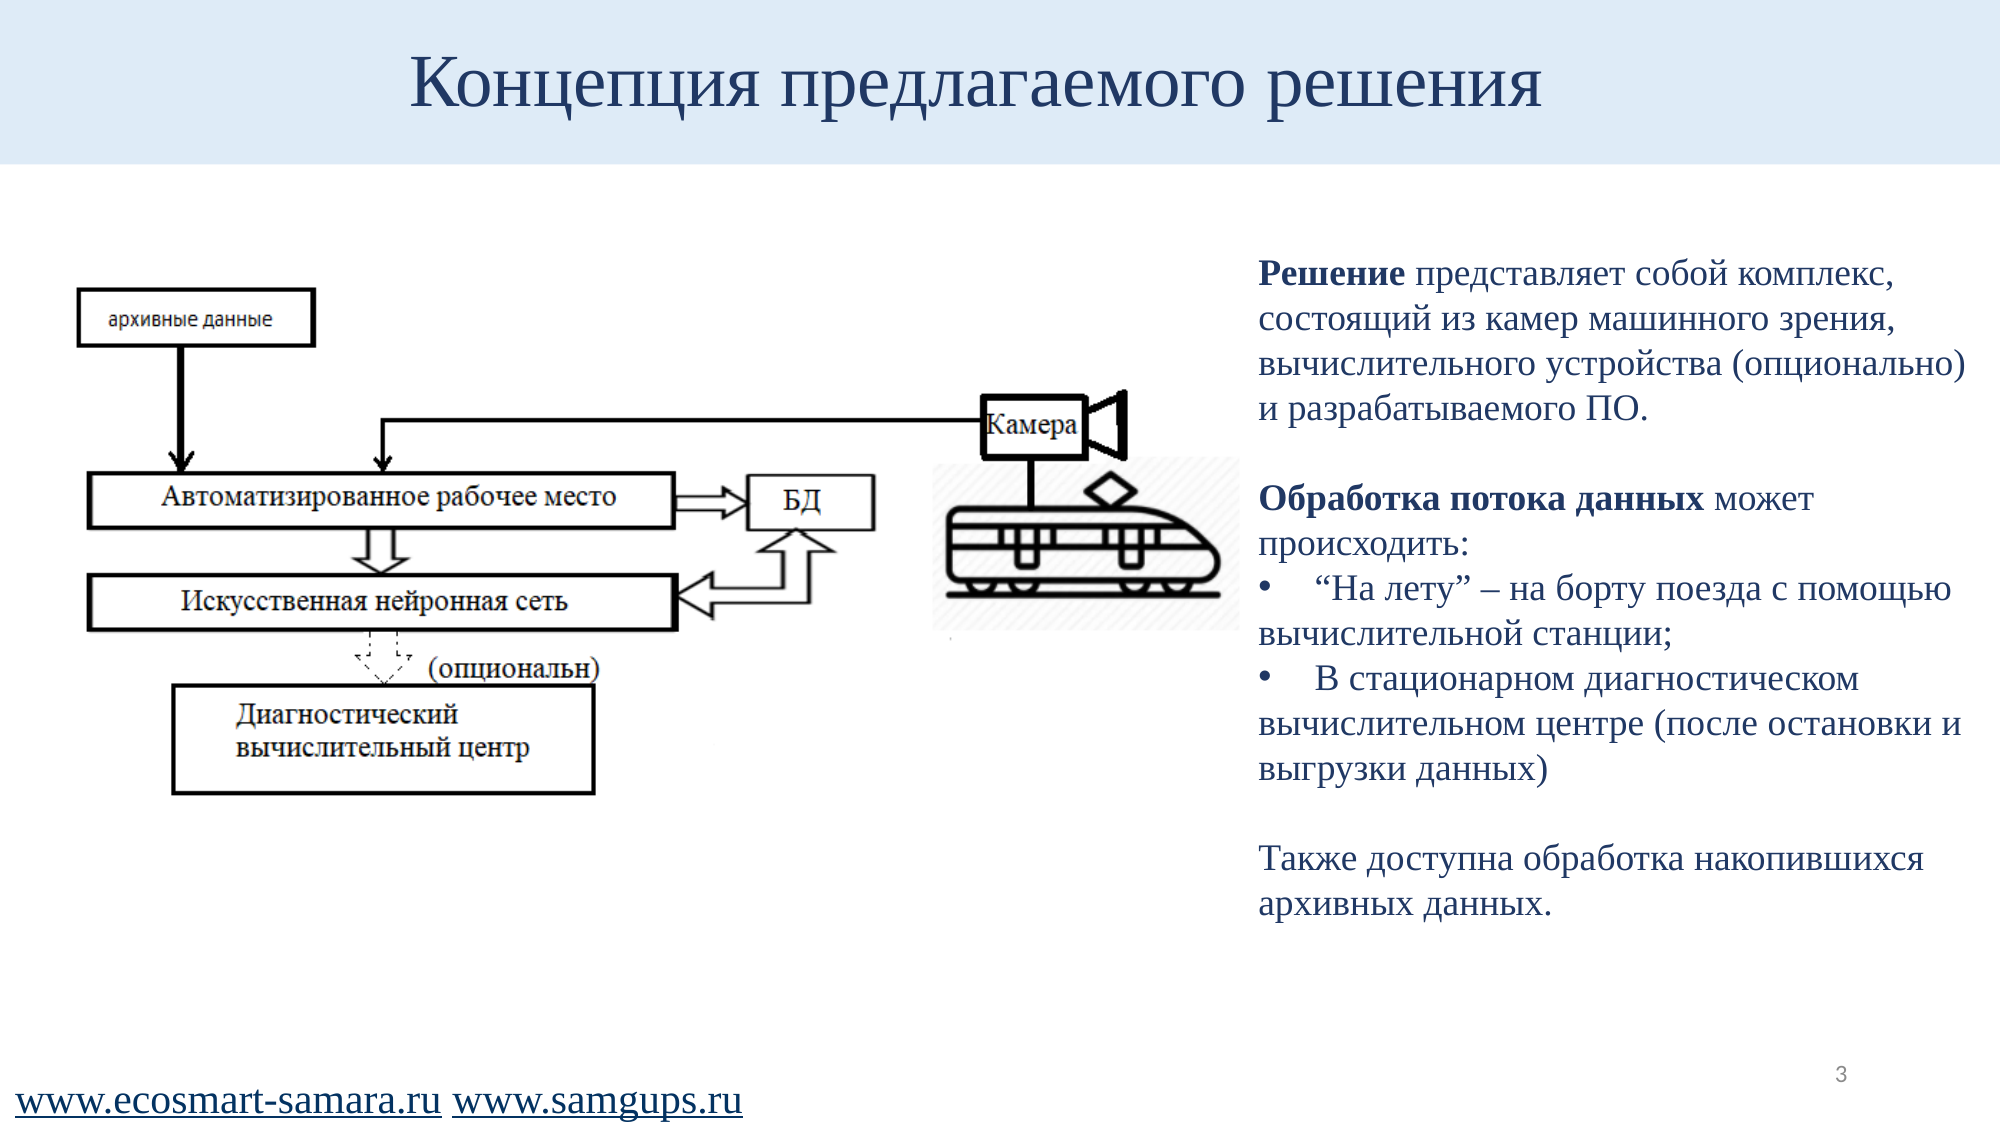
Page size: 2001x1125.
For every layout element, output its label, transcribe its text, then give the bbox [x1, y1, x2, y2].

text_box www.ecosmart-samara.ru www.samgups.ru [0, 1085, 1068, 1125]
text_box Концепция предлагаемого решения [163, 0, 1789, 165]
picture [40, 259, 1244, 841]
slide_number 3 [1412, 1042, 1863, 1103]
text_box [0, 0, 2000, 166]
text_box Решение представляет собой комплекс, состоящий из камер машинного зрения, вычислительного устройства (опционально) и разрабатываемого ПО. Обработка потока данных может происходить: “На лету” – на борту поезда с помощью вычислительной станции; В стационарном диагностическом вычислительном центре (после остановки и выгрузки данных) Также доступна обработка накопившихся архивных данных. [1243, 240, 1975, 976]
